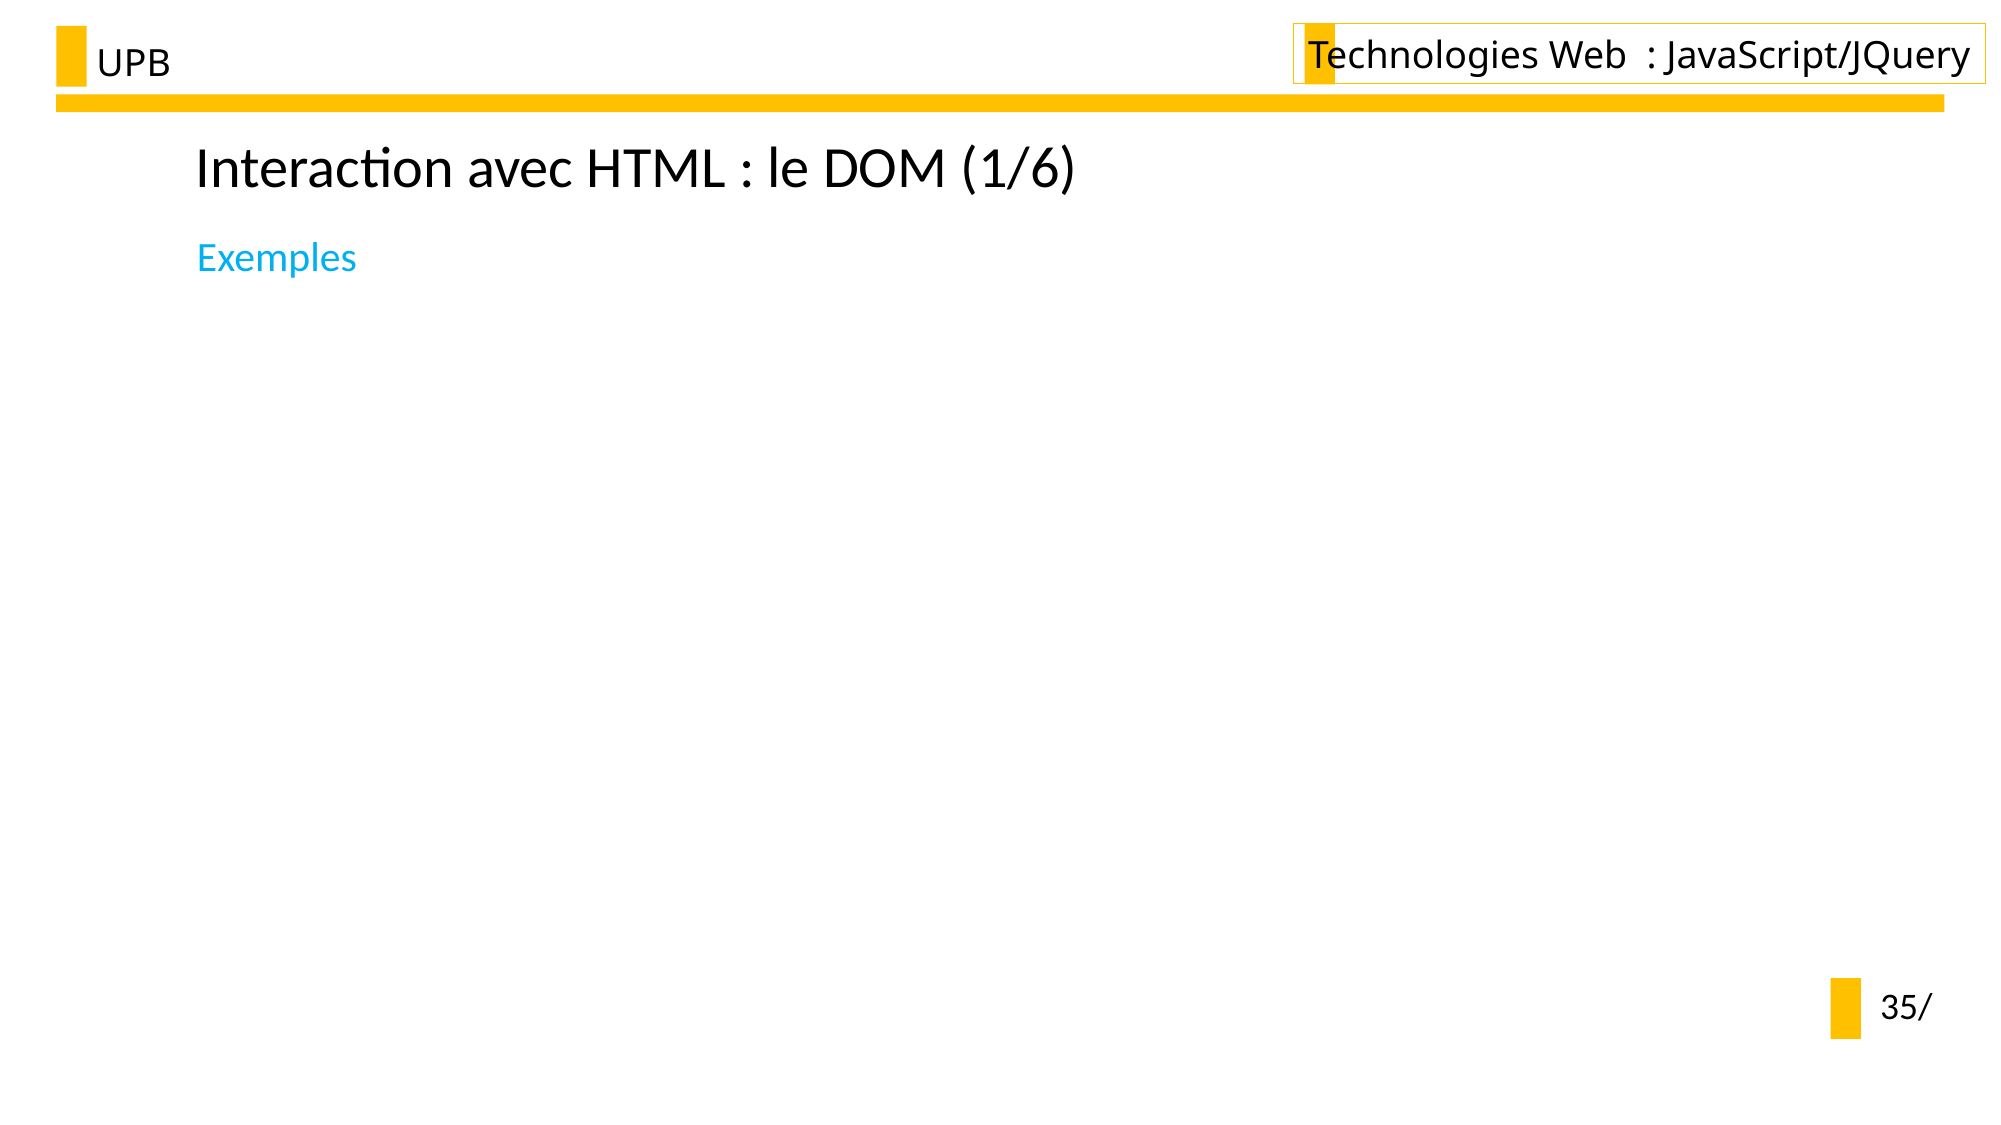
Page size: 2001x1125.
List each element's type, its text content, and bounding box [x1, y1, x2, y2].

text_box Interaction avec HTML : le DOM (1/6) [181, 121, 1512, 207]
text_box [1830, 978, 1861, 1039]
text_box [56, 25, 87, 87]
text_box Exemples [182, 222, 372, 288]
text_box 35/ [1865, 974, 1948, 1035]
text_box [56, 94, 1945, 113]
text_box UPB [81, 31, 186, 92]
text_box Technologies Web : JavaScript/JQuery [1293, 23, 1986, 84]
